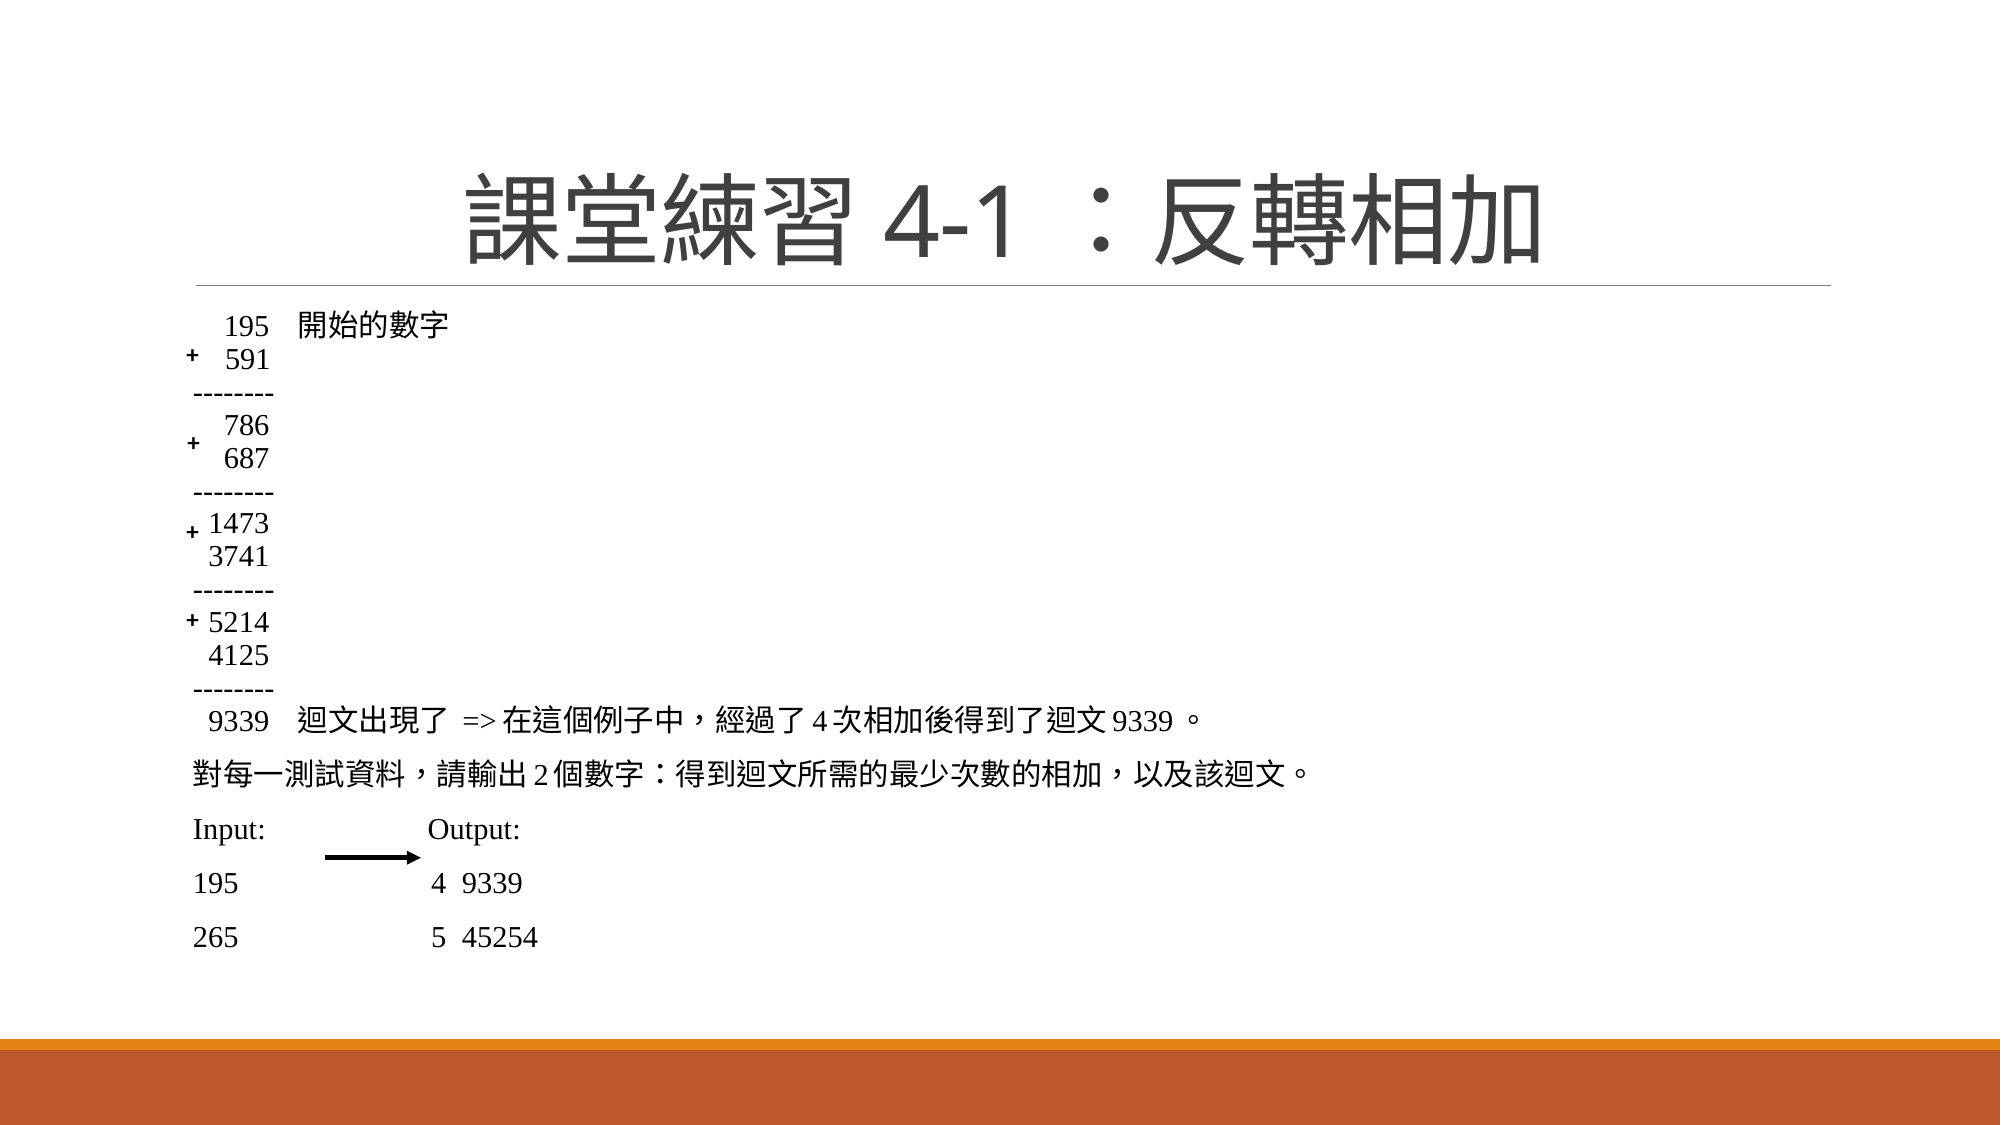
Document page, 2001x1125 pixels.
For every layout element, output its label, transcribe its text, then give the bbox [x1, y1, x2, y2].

text_box + [180, 419, 202, 465]
text_box + [179, 596, 202, 642]
title 課堂練習4-1：反轉相加 [180, 47, 1830, 285]
text_box + [179, 507, 202, 553]
text_box + [179, 330, 202, 376]
list 195 開始的數字 591 -------- 786 687 -------- 1473 3741 -------- 5214 4125 -------- 9339 迴文出現了 =>在這個例子中，經過了4次相加後得到了迴文9339。 對每一測試資料，請輸出2個數字：得到迴文所需的最少次數的相加，以及該迴文。 Input: Output: 195 4 9339 265 5 45254 [180, 302, 1830, 963]
